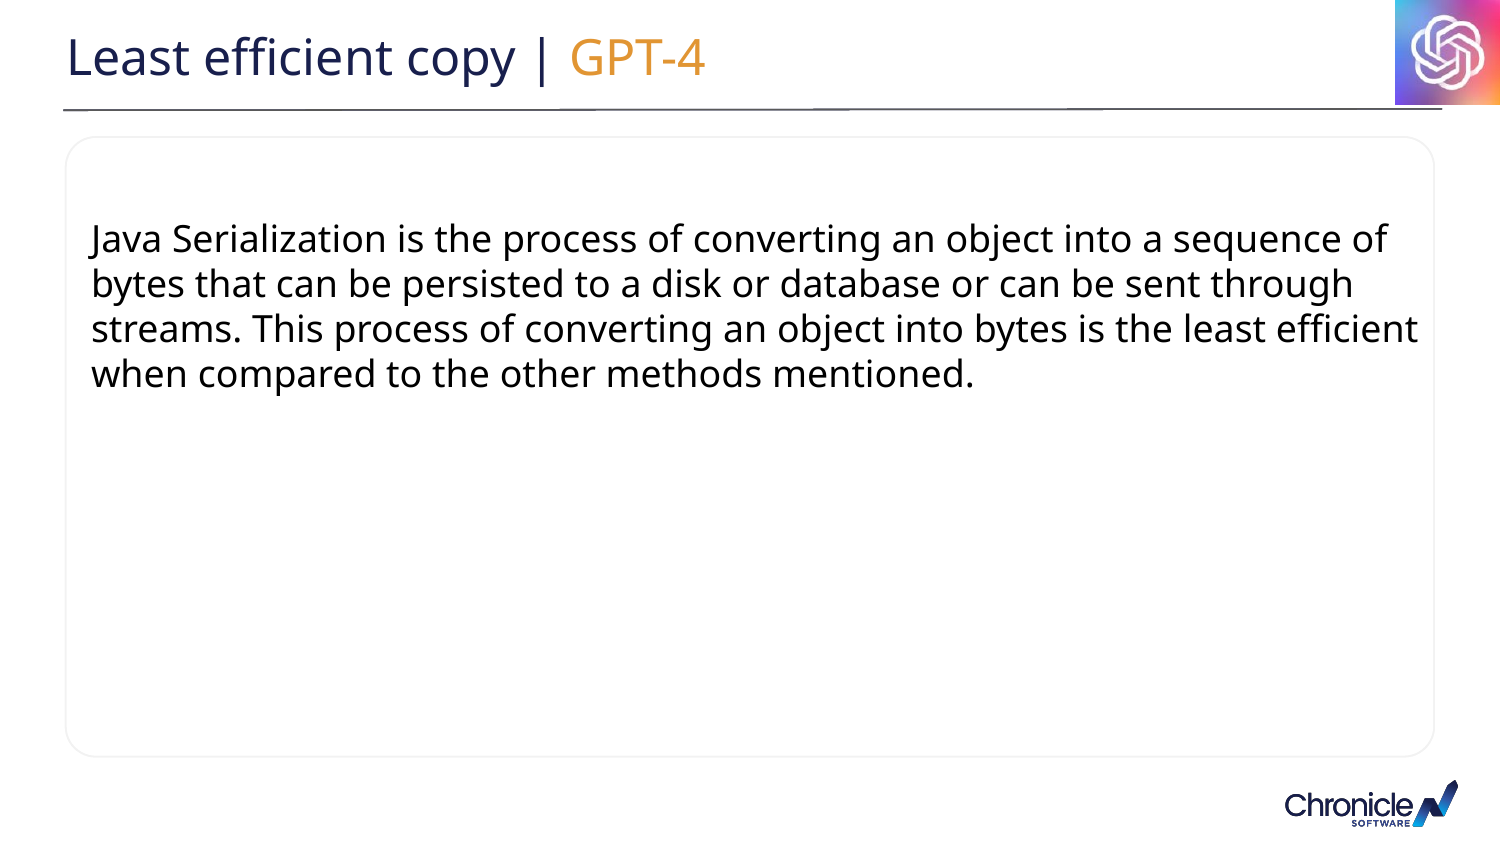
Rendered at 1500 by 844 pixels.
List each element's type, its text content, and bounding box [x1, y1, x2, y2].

title Java Serialization is the process of converting an object into a sequence of bytes that can be persisted to a disk or database or can be sent through streams. This process of converting an object into bytes is the least efficient when compared to the other methods mentioned. [76, 155, 1445, 707]
picture [1395, 0, 1500, 105]
text_box [65, 137, 1435, 757]
picture [1285, 779, 1459, 827]
title Least efficient copy | GPT-4 [51, 10, 1390, 105]
